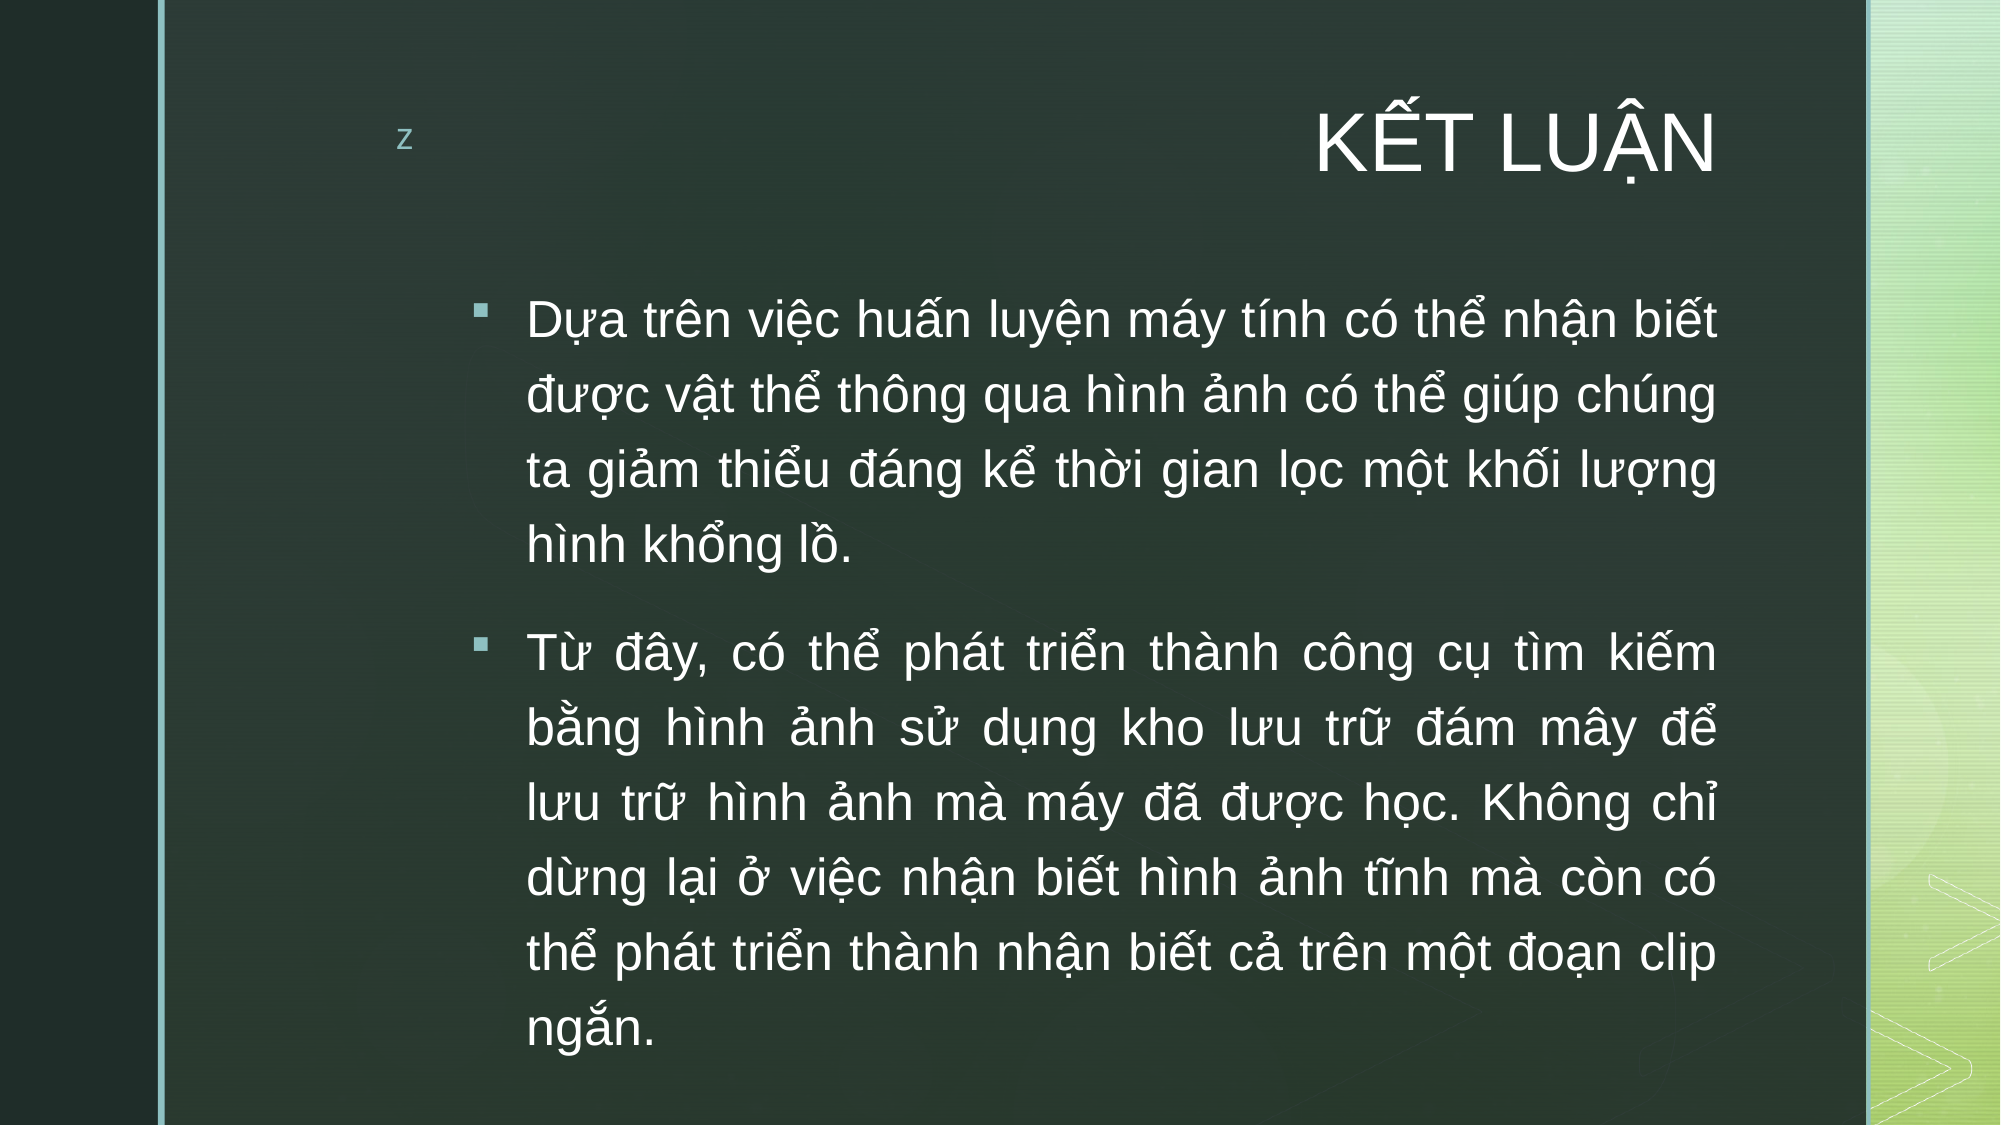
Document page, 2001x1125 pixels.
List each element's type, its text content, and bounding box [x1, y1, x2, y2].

title KẾT LUẬN [428, 92, 1734, 270]
picture [1871, 0, 2001, 1125]
list Dựa trên việc huấn luyện máy tính có thể nhận biết được vật thể thông qua hình ảnh có thể giúp chúng ta giảm thiểu đáng kể thời gian lọc một khối lượng hình khổng lồ. Từ đây, có thể phát triển thành công cụ tìm kiếm bằng hình ảnh sử dụng kho lưu trữ đám mây để lưu trữ hình ảnh mà máy đã được học. Không chỉ dừng lại ở việc nhận biết hình ảnh tĩnh mà còn có thể phát triển thành nhận biết cả trên một đoạn clip ngắn. [454, 336, 1734, 993]
